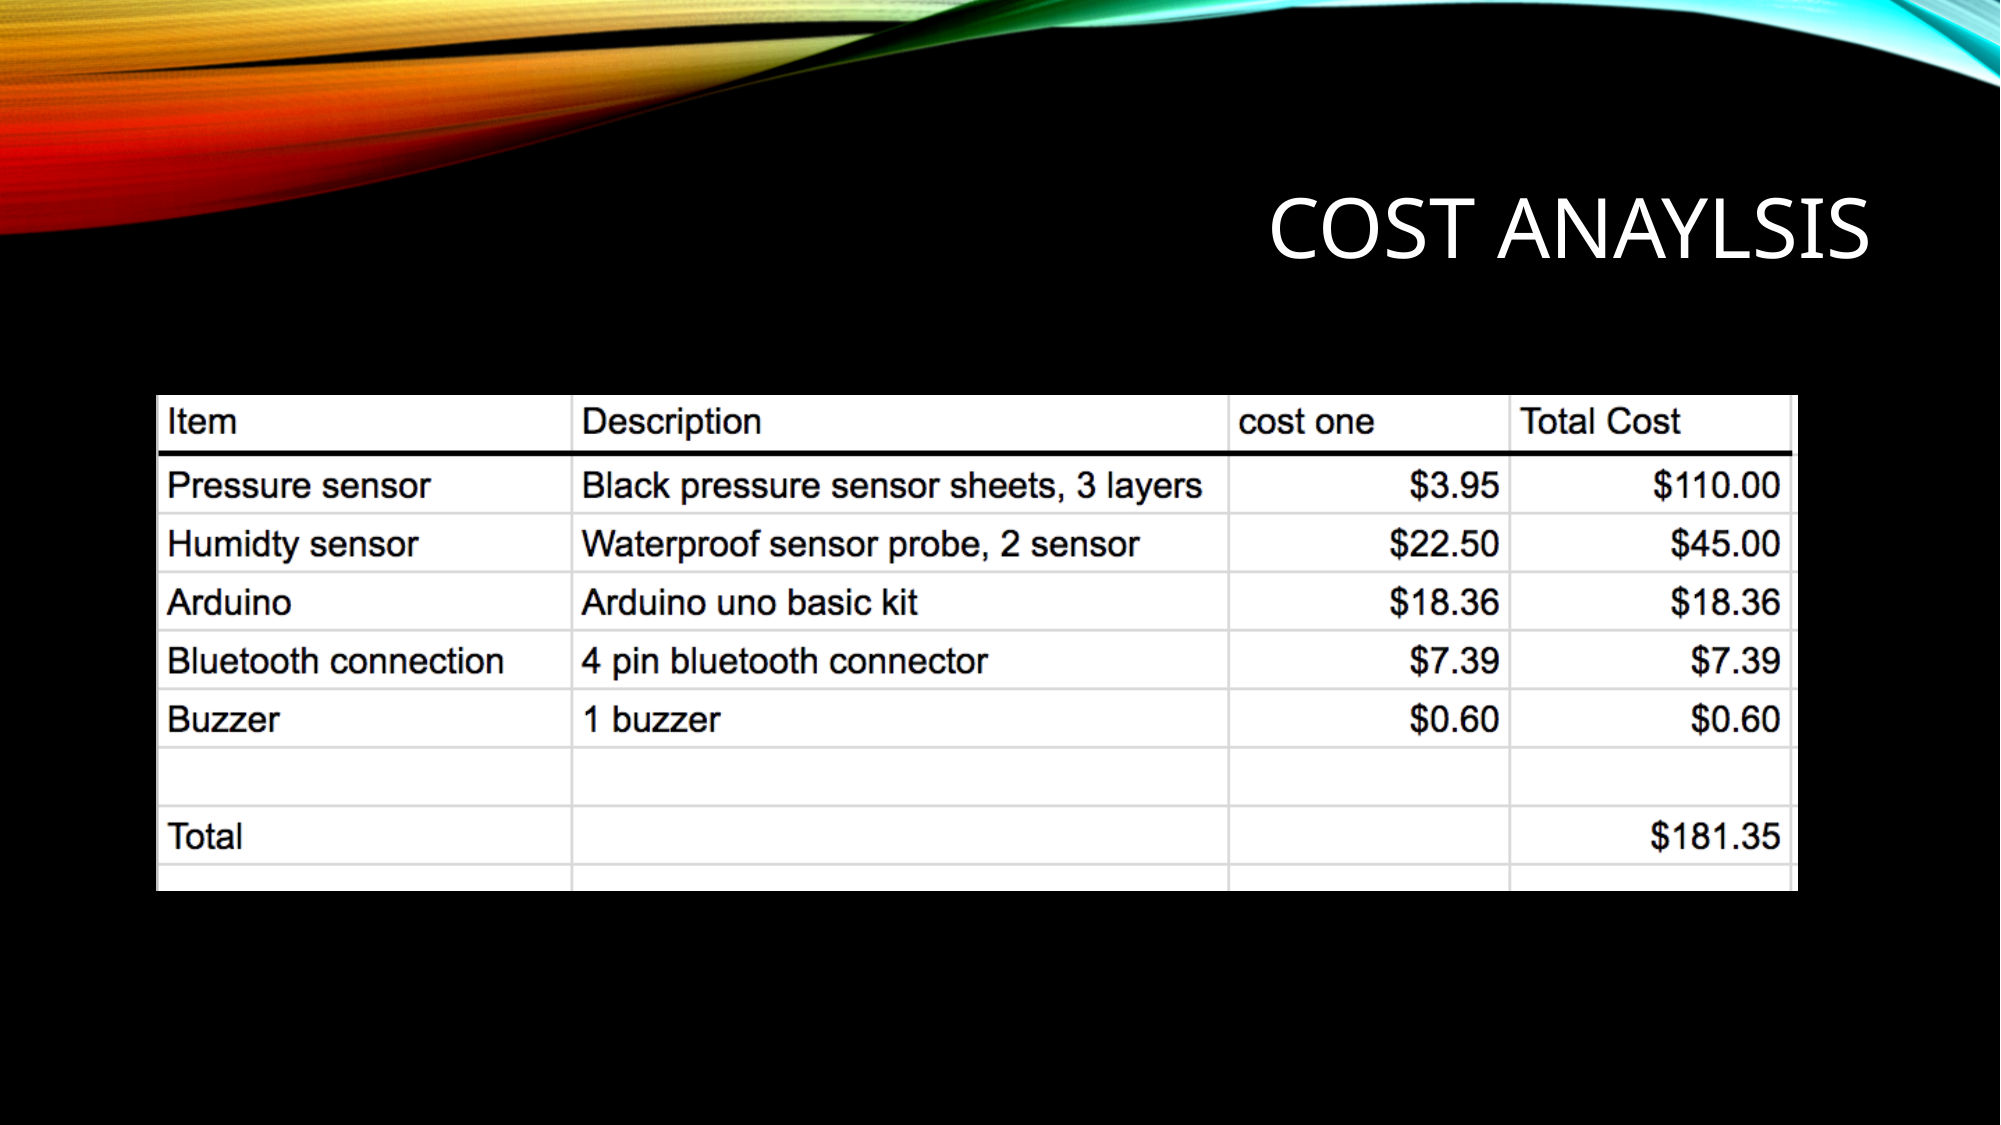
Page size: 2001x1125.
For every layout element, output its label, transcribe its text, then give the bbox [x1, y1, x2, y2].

title Cost anaylsis [474, 125, 1888, 338]
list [156, 394, 1799, 891]
picture [0, 0, 2000, 237]
